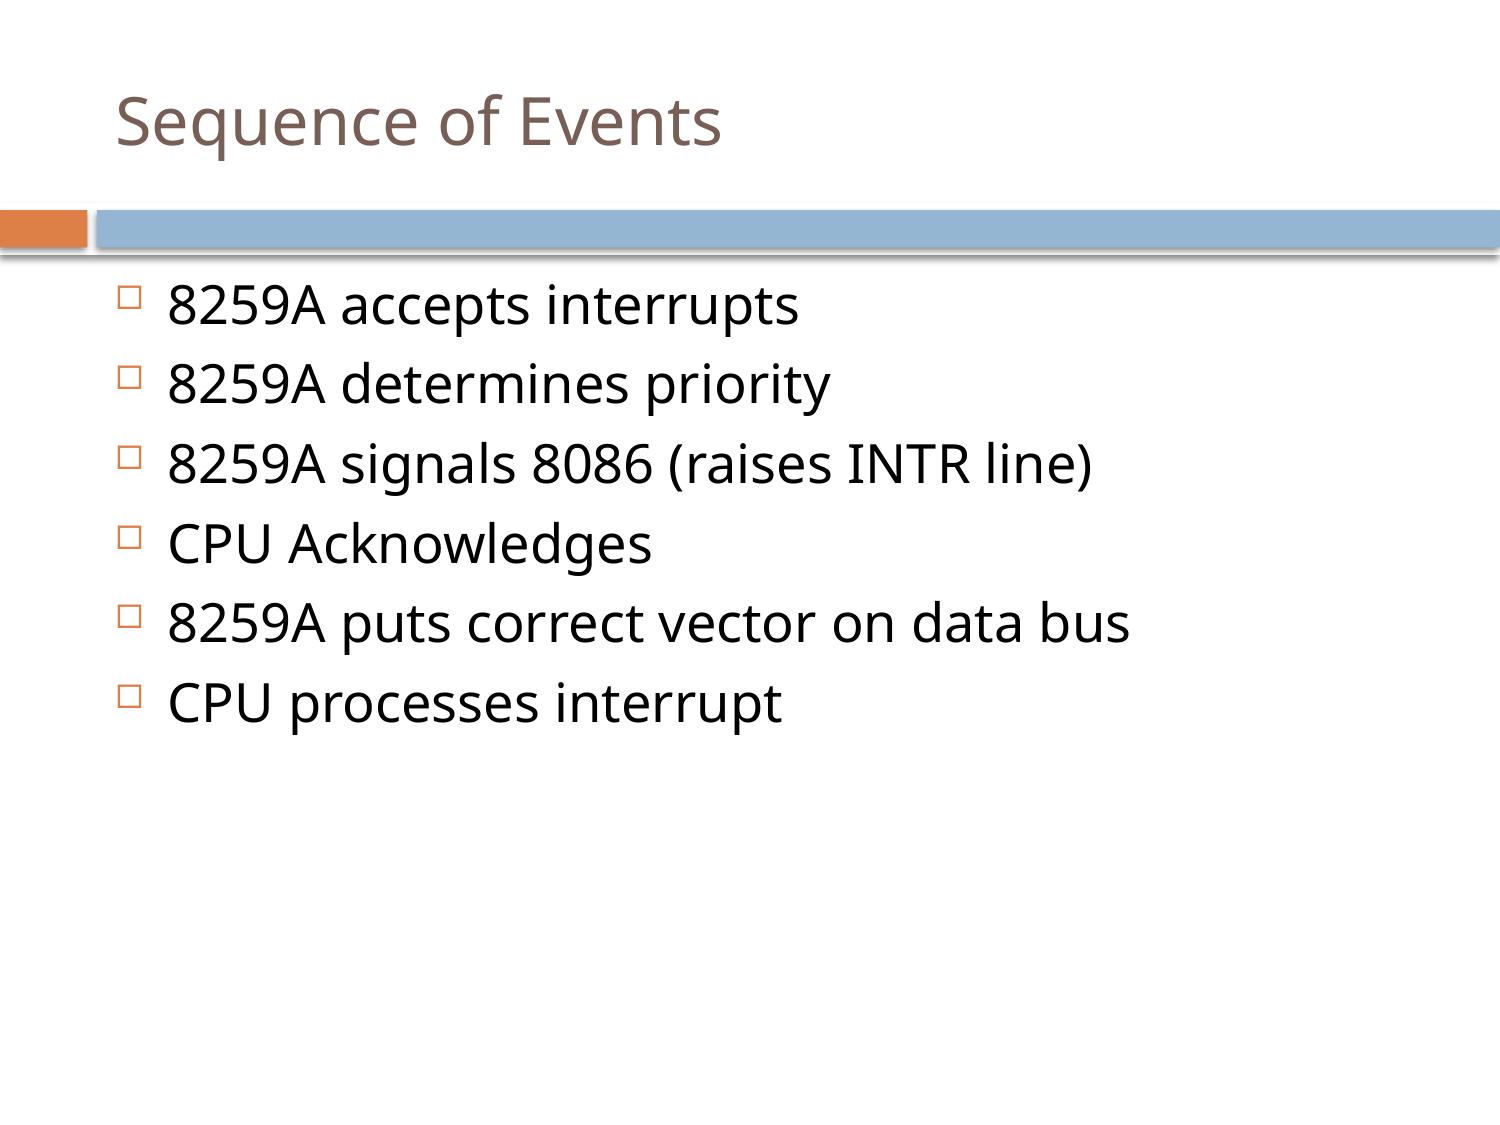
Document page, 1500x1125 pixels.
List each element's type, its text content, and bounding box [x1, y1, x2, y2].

list 8259A accepts interrupts 8259A determines priority 8259A signals 8086 (raises INTR line) CPU Acknowledges 8259A puts correct vector on data bus CPU processes interrupt [100, 262, 1438, 1000]
title Sequence of Events [100, 37, 1438, 200]
